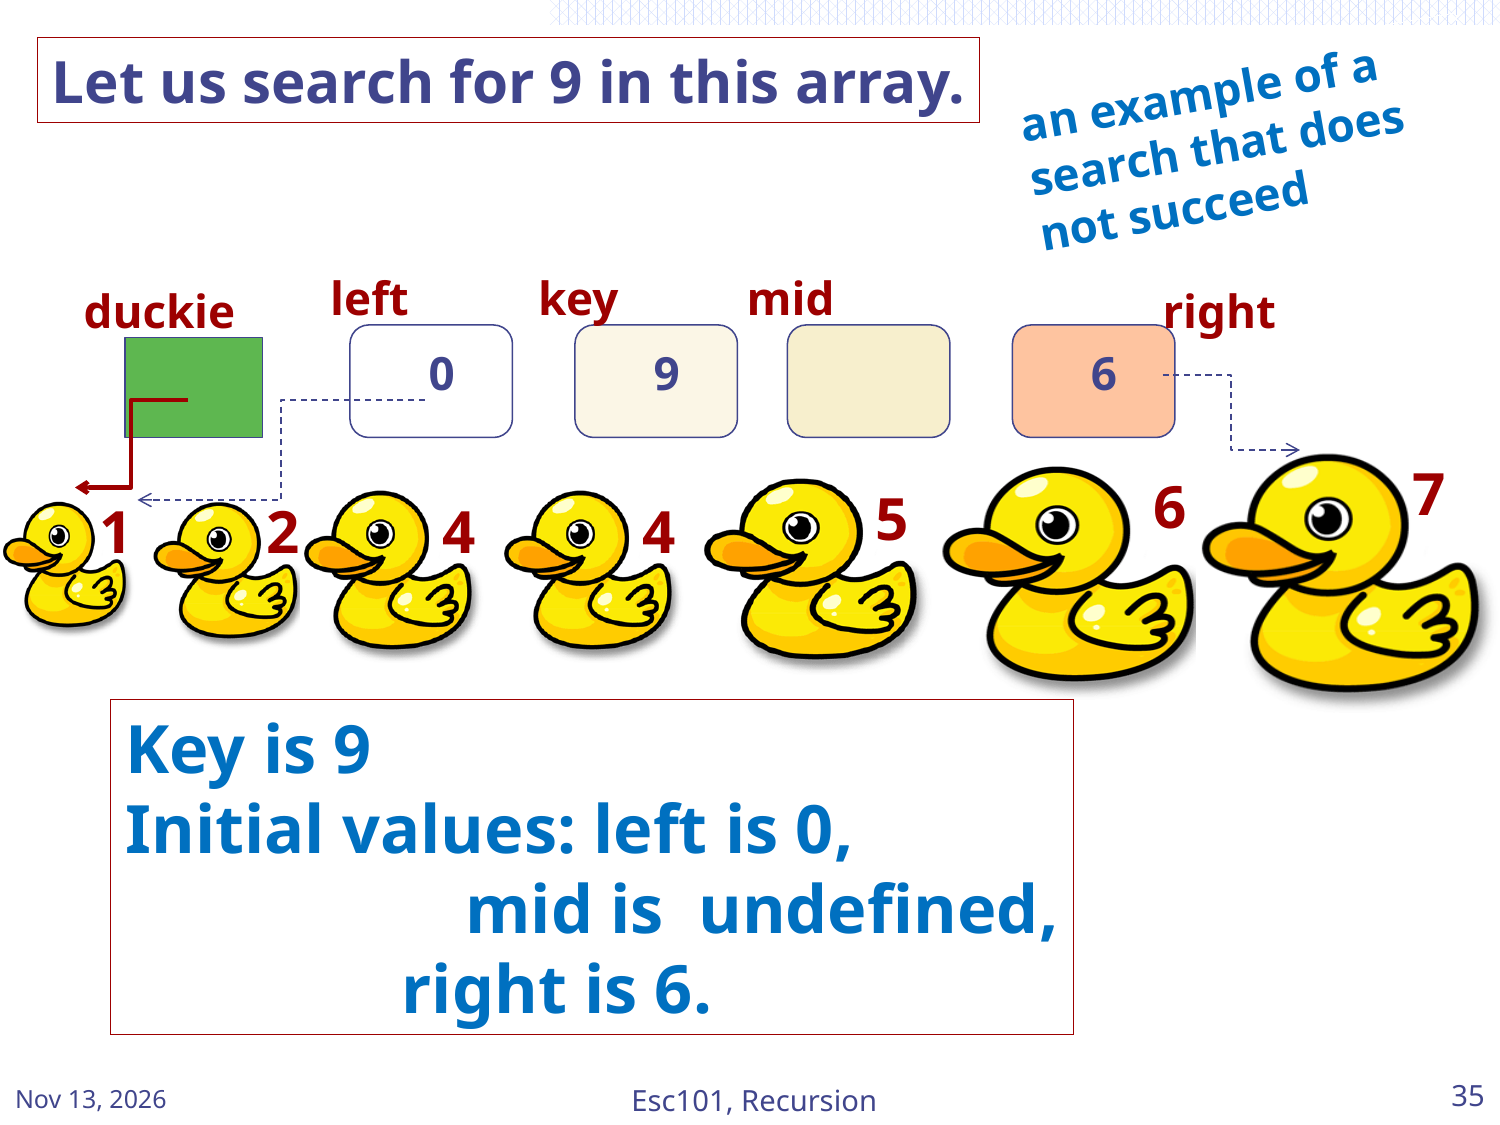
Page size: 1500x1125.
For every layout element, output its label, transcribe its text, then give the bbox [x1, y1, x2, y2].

slide_number 35 [1187, 1049, 1500, 1125]
text_box Key is 9 Initial values: left is 0, mid is undefined, right is 6. [110, 699, 1074, 1035]
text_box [74, 399, 136, 488]
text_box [524, 262, 735, 438]
text_box Let us search for 9 in this array. [37, 37, 980, 123]
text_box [137, 399, 426, 501]
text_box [299, 487, 493, 663]
text_box 6 [1076, 337, 1133, 408]
slide_number Mar-15 [0, 1049, 313, 1125]
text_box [0, 487, 145, 638]
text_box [312, 262, 513, 438]
footer Esc101, Recursion [483, 1049, 1026, 1125]
text_box [124, 337, 263, 398]
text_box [149, 509, 294, 651]
text_box an example of a search that does not succeed [1000, 12, 1487, 270]
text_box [699, 474, 932, 676]
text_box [937, 462, 1190, 701]
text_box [737, 262, 951, 438]
text_box right [1147, 275, 1291, 345]
text_box duckie [68, 275, 250, 345]
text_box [1195, 449, 1500, 713]
text_box [1012, 324, 1175, 438]
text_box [499, 487, 693, 663]
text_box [1162, 374, 1301, 451]
